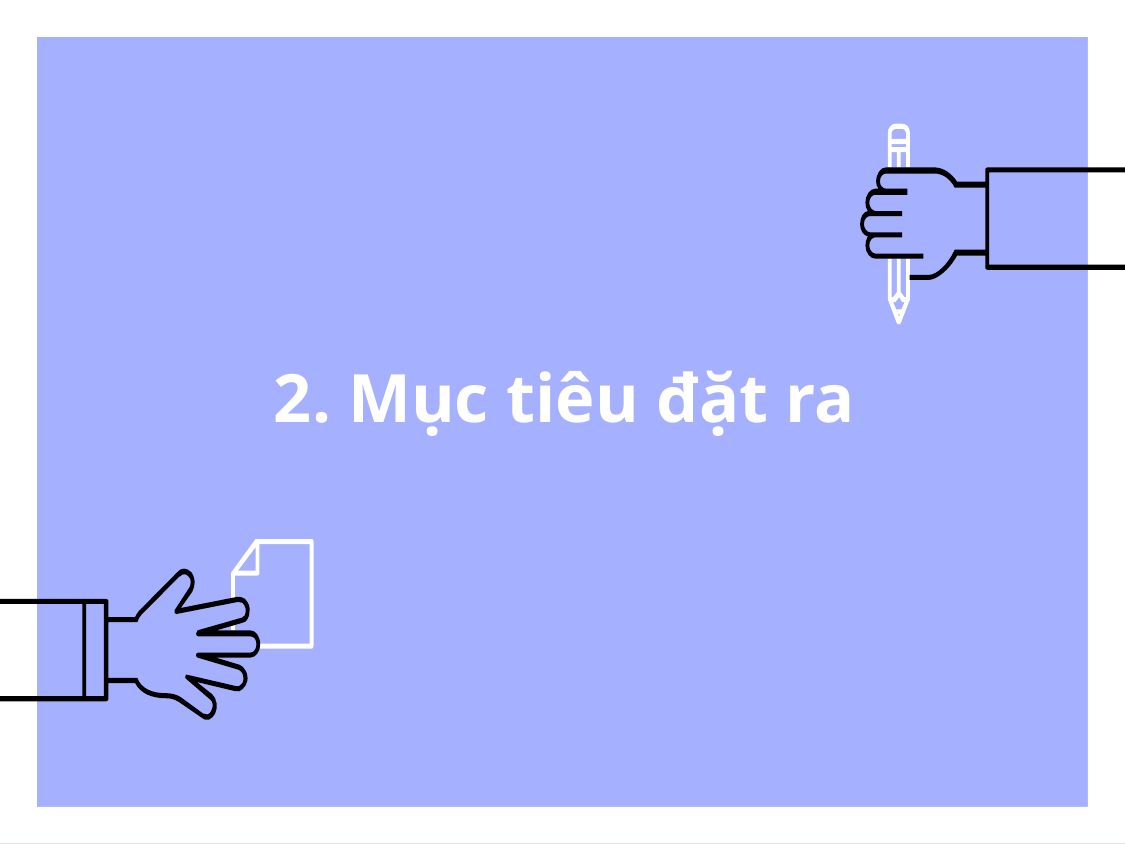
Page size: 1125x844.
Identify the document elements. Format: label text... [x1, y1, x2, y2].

title 2. Mục tiêu đặt ra [245, 260, 884, 452]
